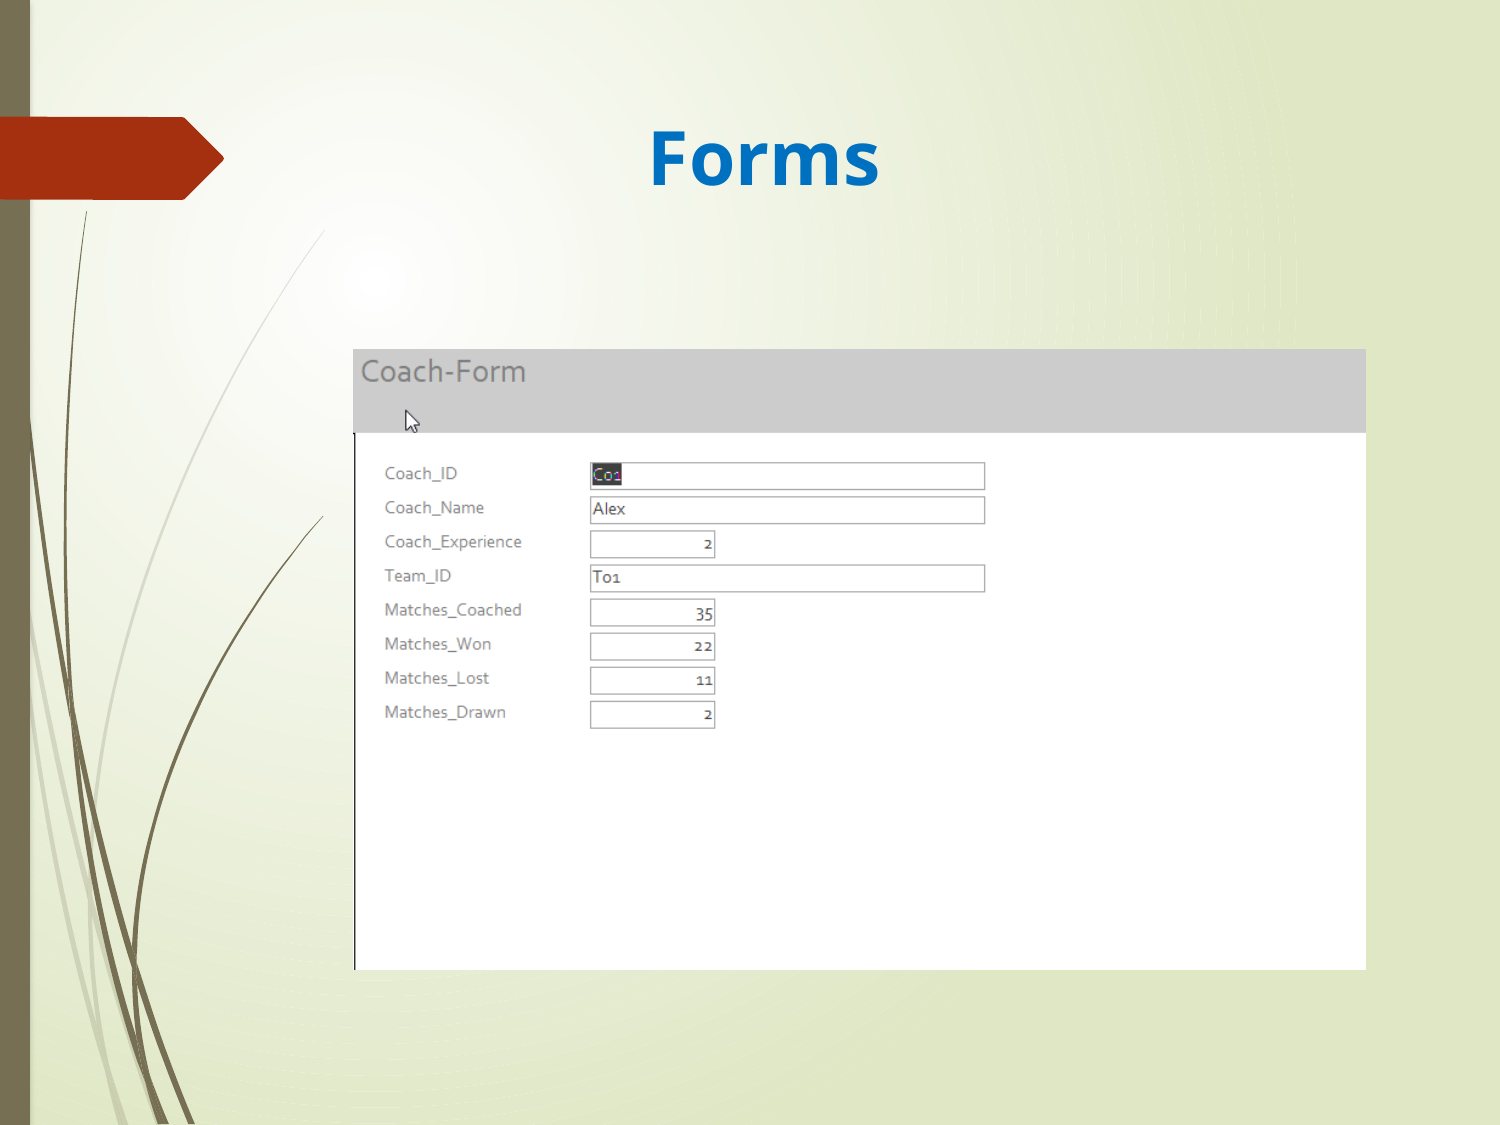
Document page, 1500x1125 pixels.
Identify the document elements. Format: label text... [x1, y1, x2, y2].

title Forms [148, 102, 1400, 313]
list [352, 349, 1366, 971]
